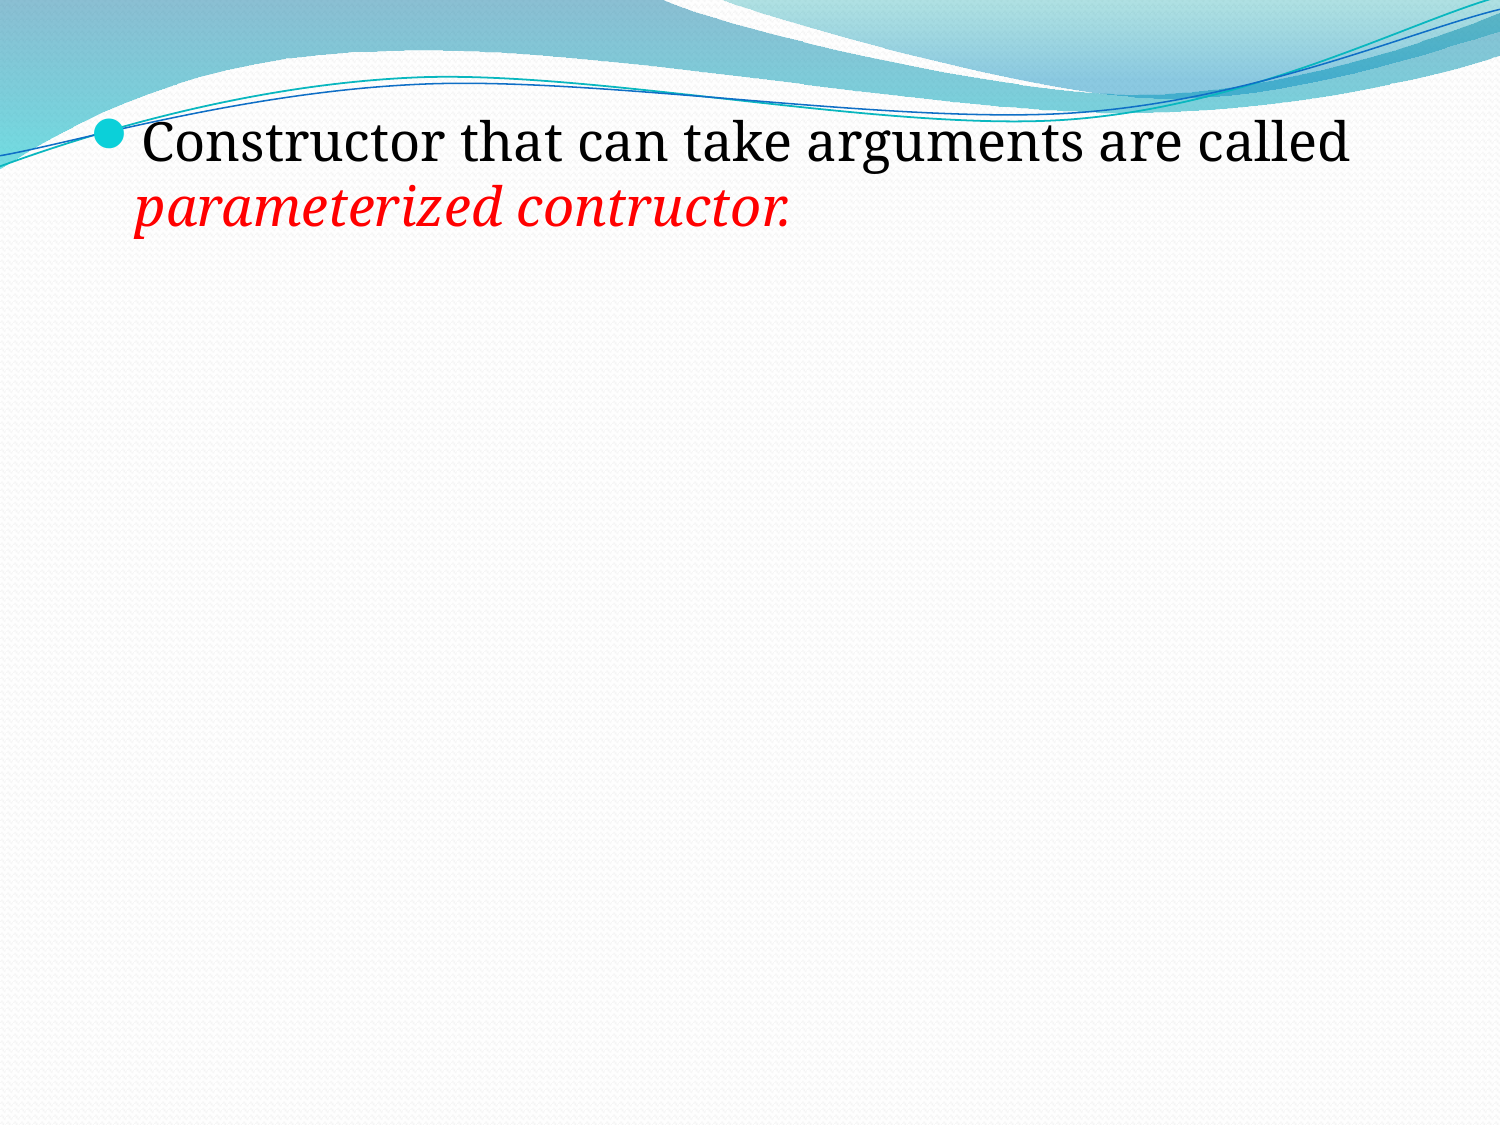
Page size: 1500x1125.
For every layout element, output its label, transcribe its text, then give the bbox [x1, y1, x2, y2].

list Constructor that can take arguments are called parameterized contructor. [75, 99, 1425, 1038]
